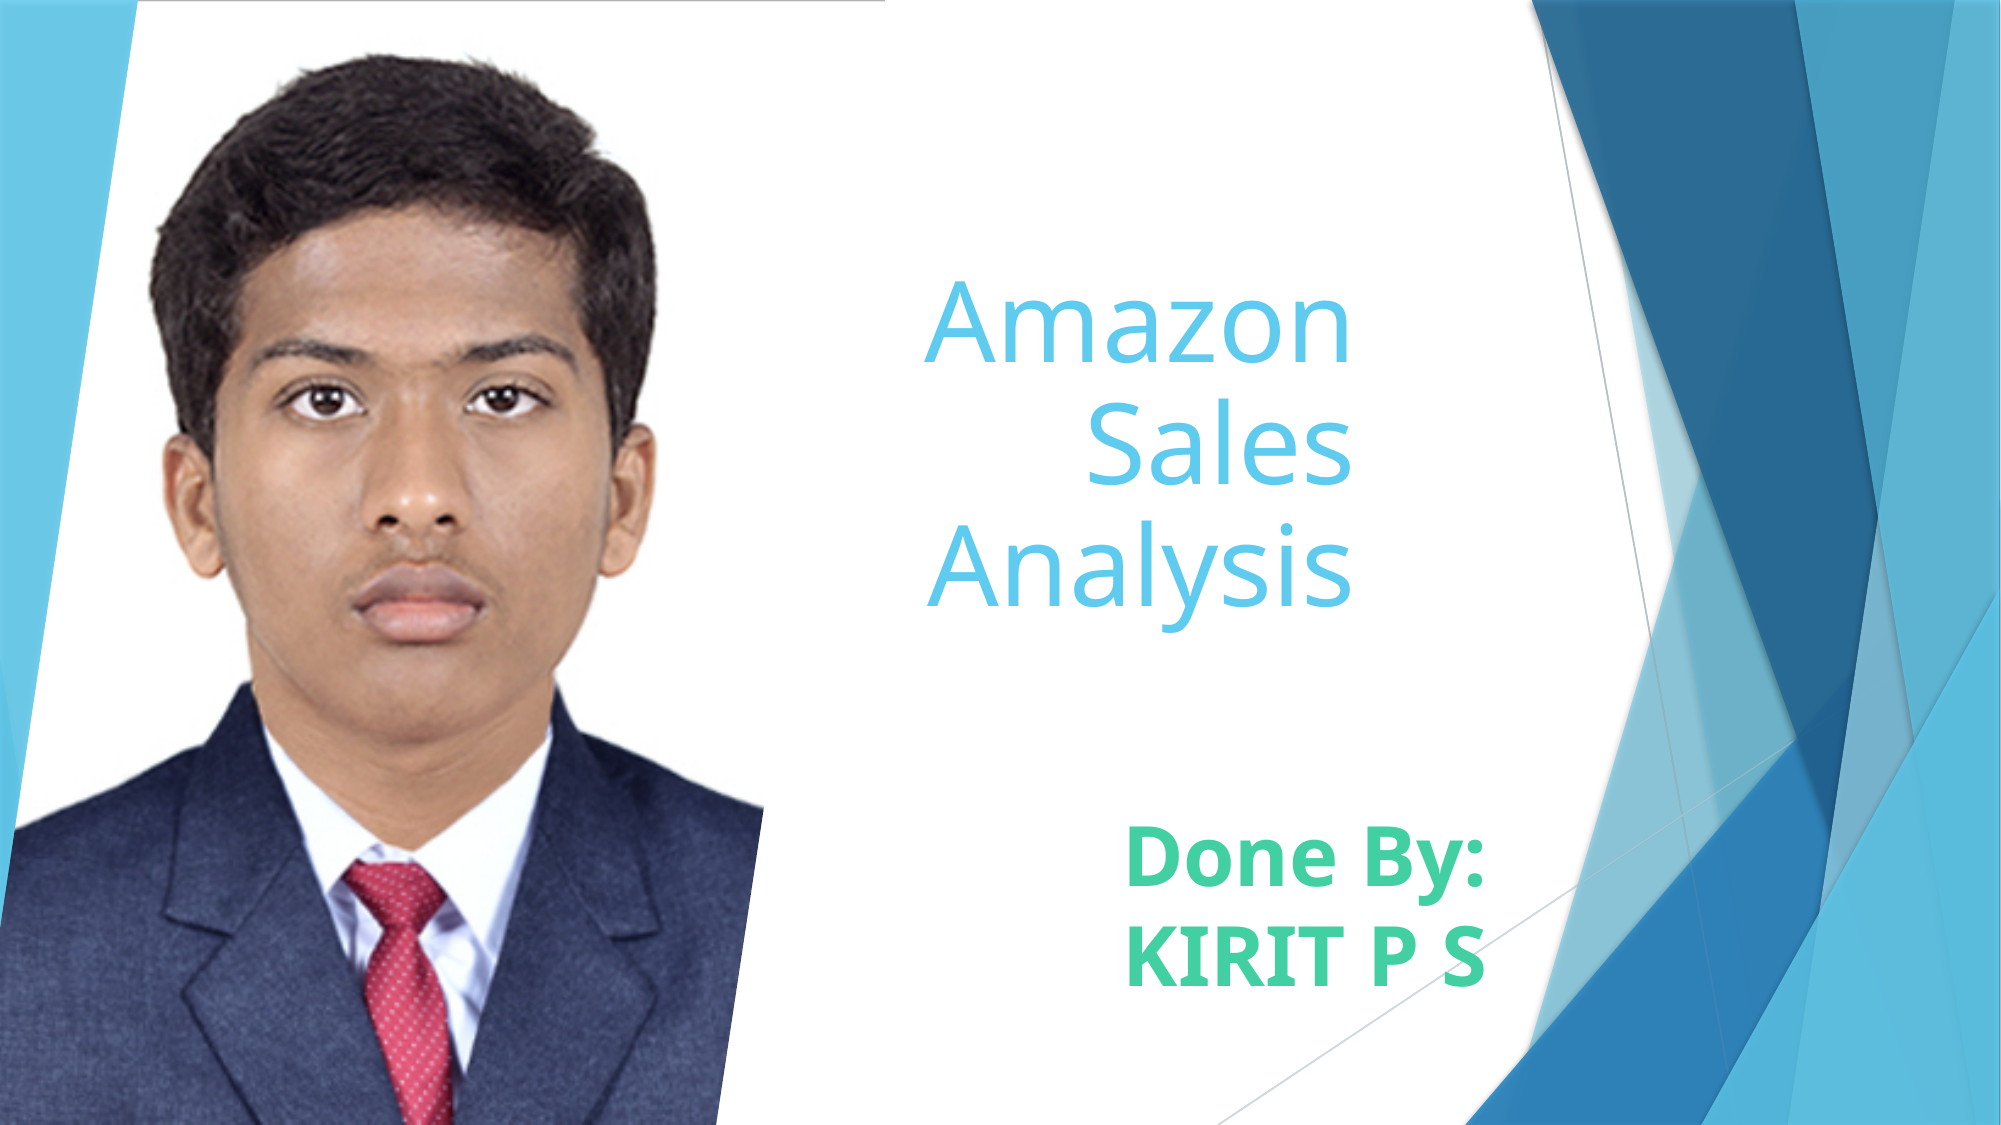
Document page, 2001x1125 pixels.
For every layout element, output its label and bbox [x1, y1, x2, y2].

picture [0, 0, 886, 1125]
text_box [887, 0, 2000, 1125]
